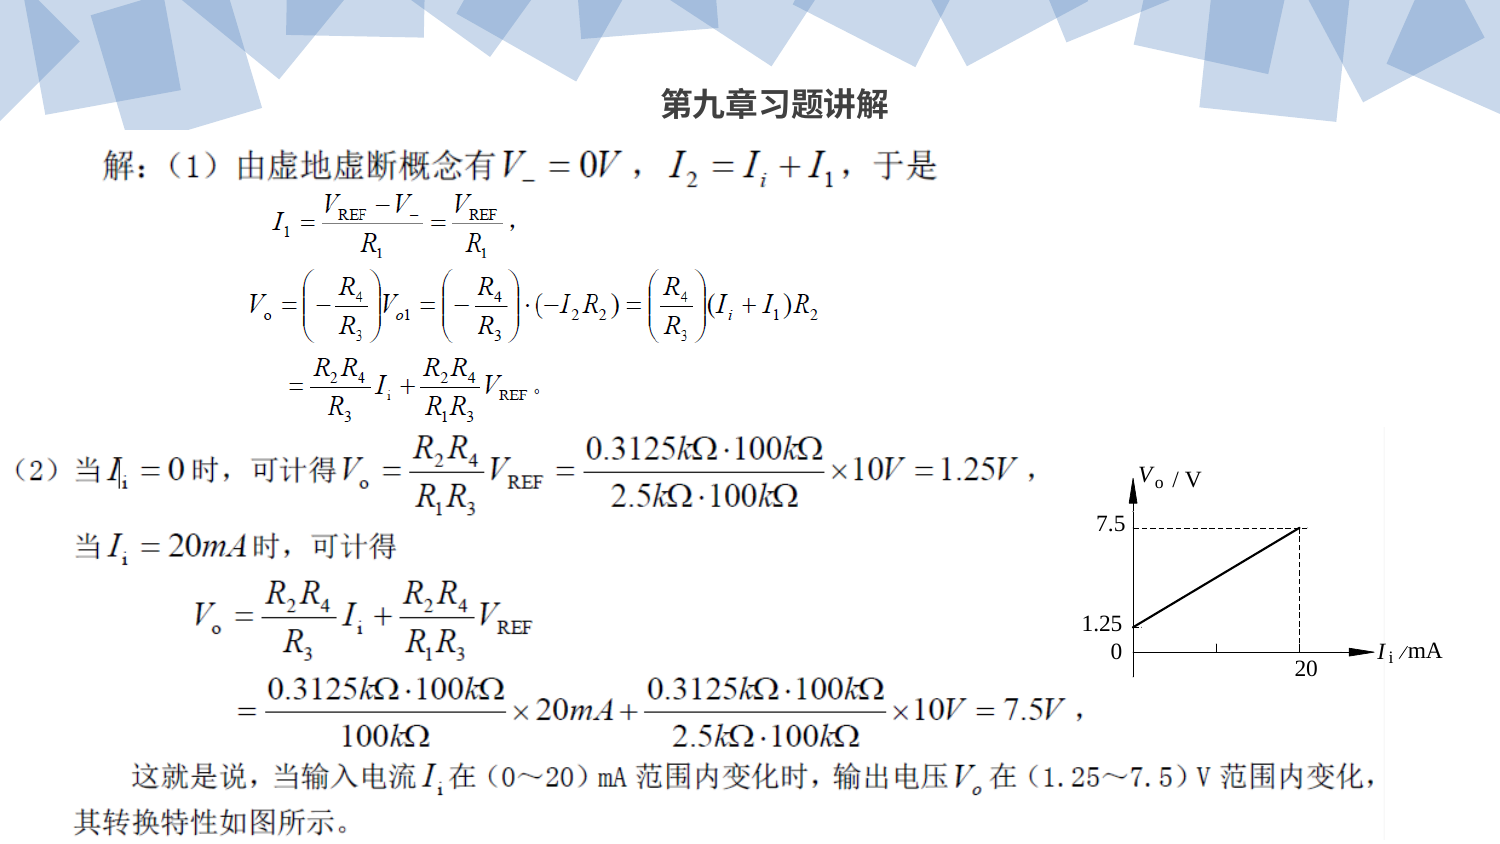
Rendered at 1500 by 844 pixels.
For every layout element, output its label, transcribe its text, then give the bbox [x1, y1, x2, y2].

text_box 第九章习题讲解 [556, 75, 994, 131]
picture [4, 130, 1476, 840]
